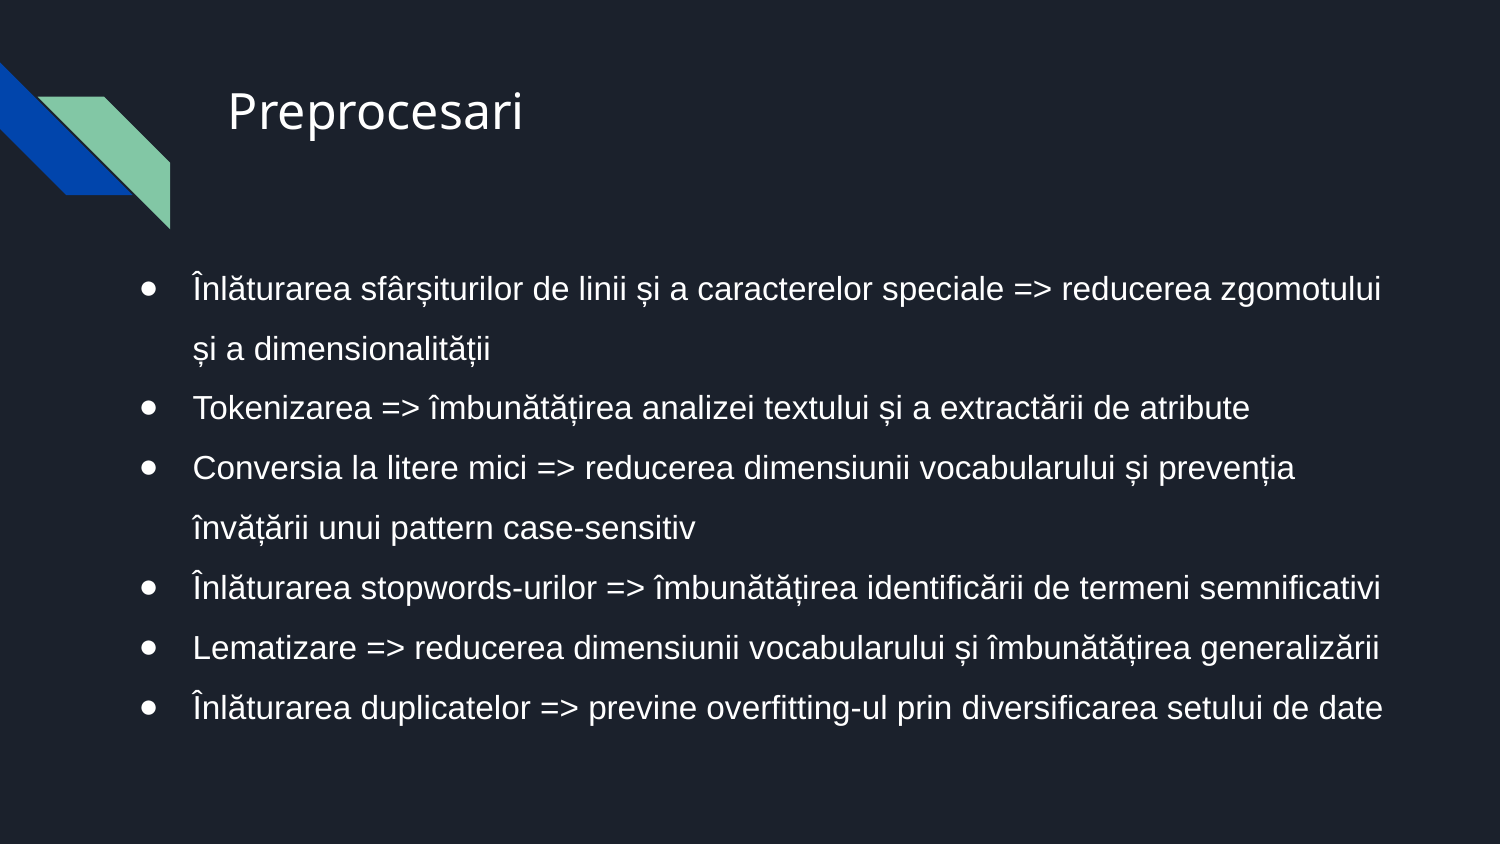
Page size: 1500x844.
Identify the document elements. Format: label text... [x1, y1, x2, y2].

title Preprocesari [212, 64, 1368, 215]
list Înlăturarea sfârșiturilor de linii și a caracterelor speciale => reducerea zgomotului și a dimensionalității Tokenizarea => îmbunătățirea analizei textului și a extractării de atribute Conversia la litere mici => reducerea dimensiunii vocabularului și prevenția învățării unui pattern case-sensitiv Înlăturarea stopwords-urilor => îmbunătățirea identificării de termeni semnificativi Lematizare => reducerea dimensiunii vocabularului și îmbunătățirea generalizării Înlăturarea duplicatelor => previne overfitting-ul prin diversificarea setului de date [102, 231, 1431, 710]
